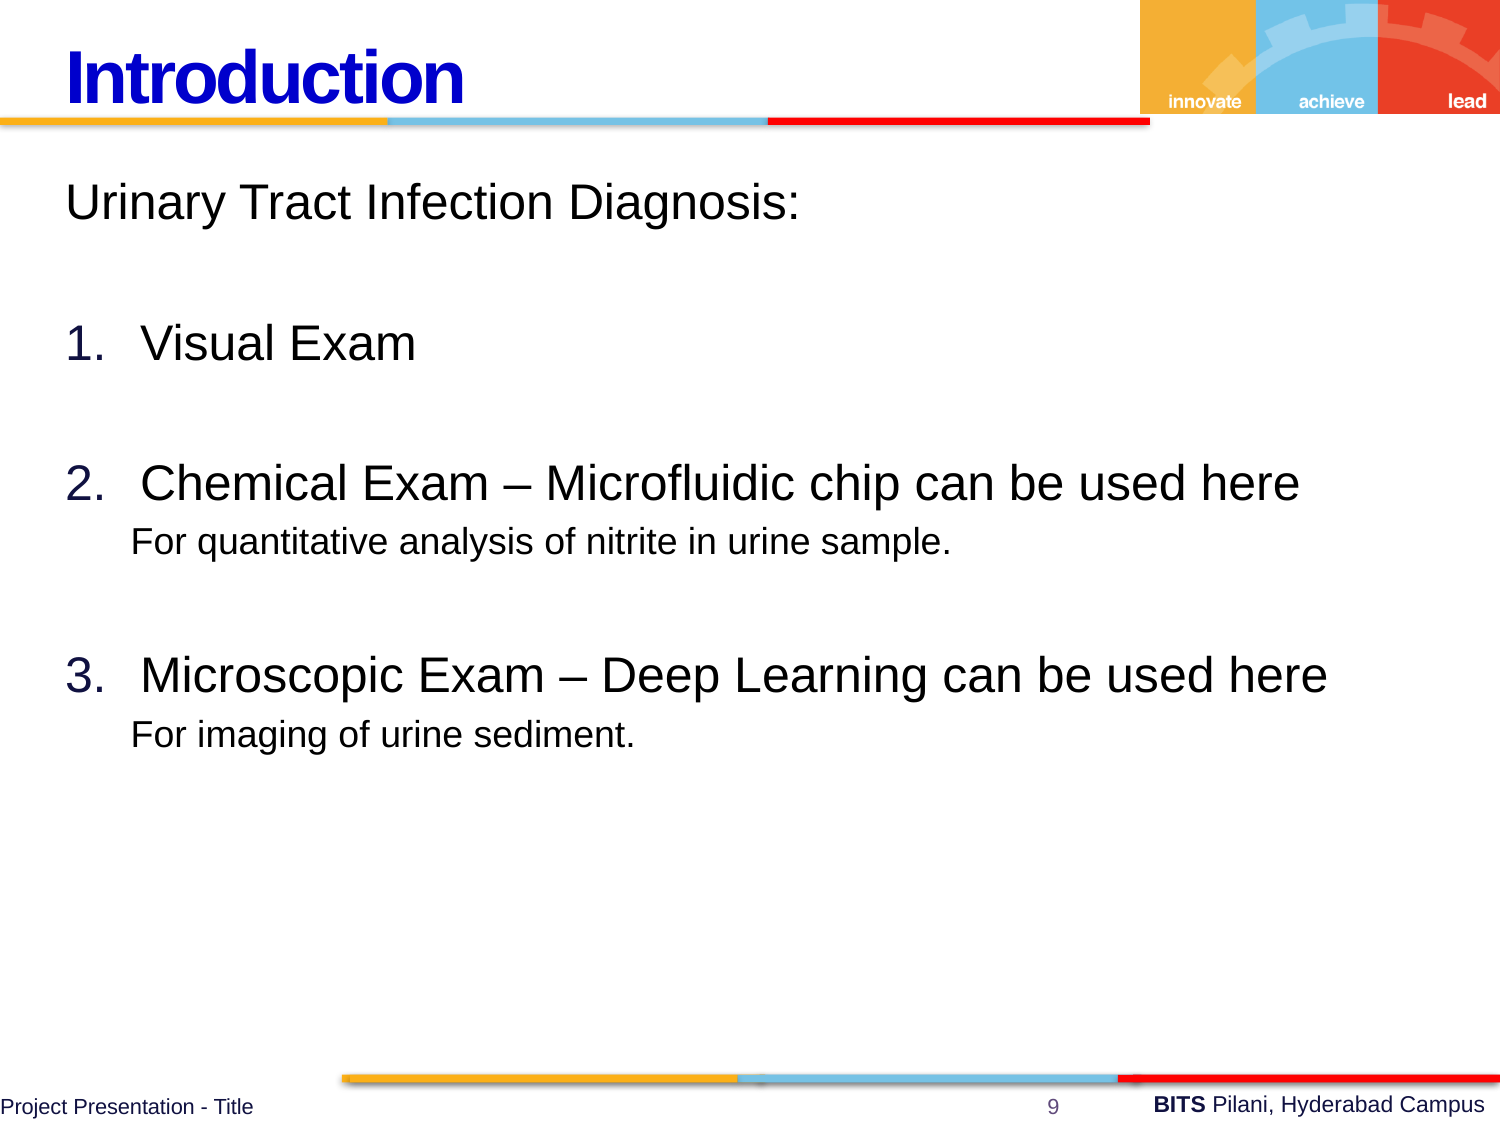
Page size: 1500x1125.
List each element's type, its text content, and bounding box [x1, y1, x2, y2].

list Introduction [50, 24, 1088, 138]
list Urinary Tract Infection Diagnosis: Visual Exam Chemical Exam – Microfluidic chip can be used here For quantitative analysis of nitrite in urine sample. Microscopic Exam – Deep Learning can be used here For imaging of urine sediment. [50, 162, 1425, 1025]
picture [1140, 0, 1500, 114]
